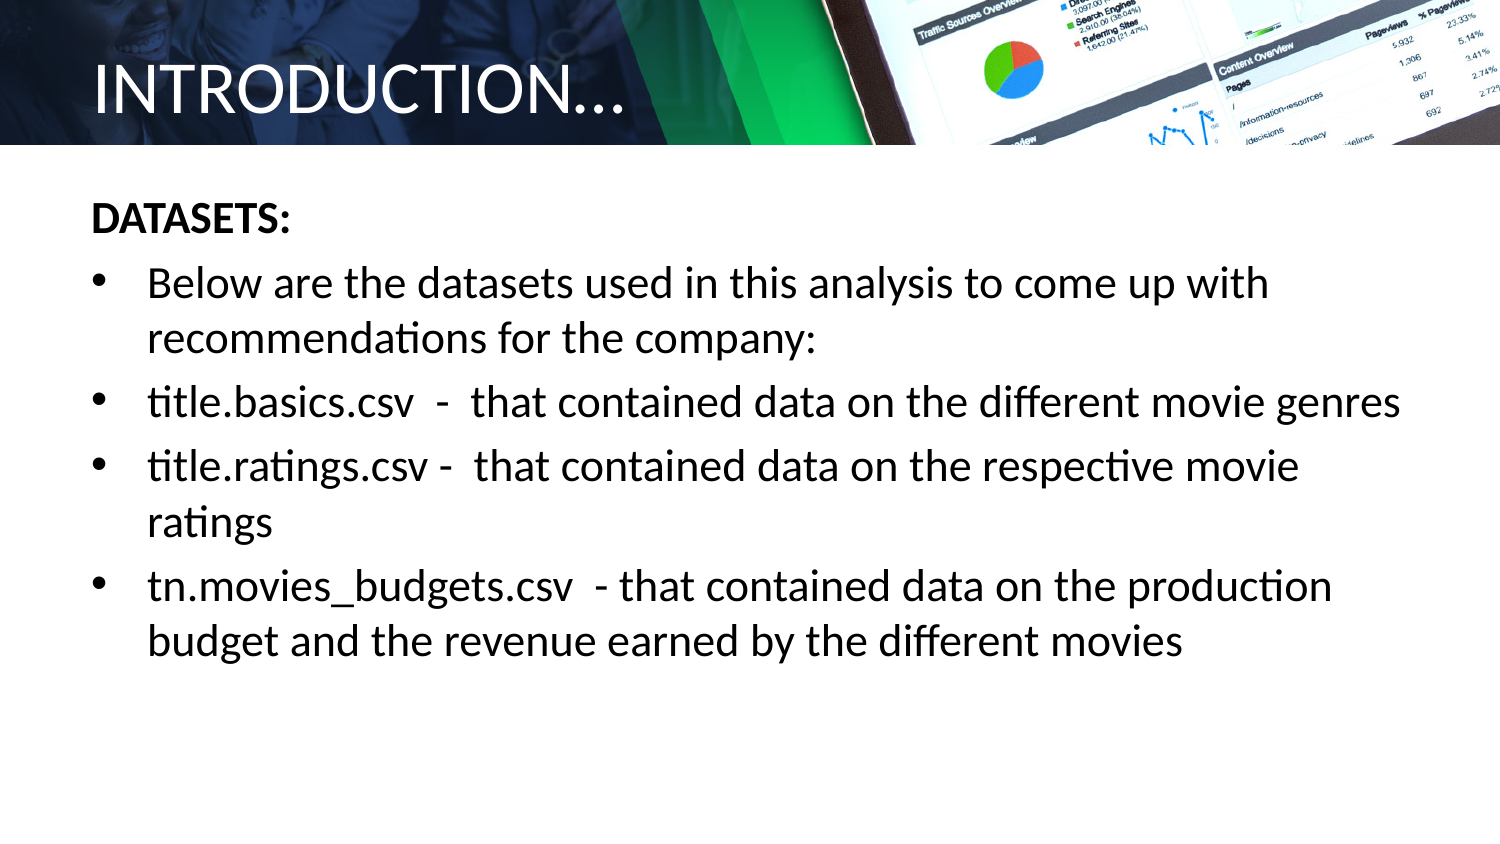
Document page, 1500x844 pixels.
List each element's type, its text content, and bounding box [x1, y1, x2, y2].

list DATASETS: Below are the datasets used in this analysis to come up with recommendations for the company: title.basics.csv - that contained data on the different movie genres title.ratings.csv - that contained data on the respective movie ratings tn.movies_budgets.csv - that contained data on the production budget and the revenue earned by the different movies [76, 180, 1429, 784]
picture [0, 0, 1500, 844]
title INTRODUCTION… [77, 21, 1433, 147]
